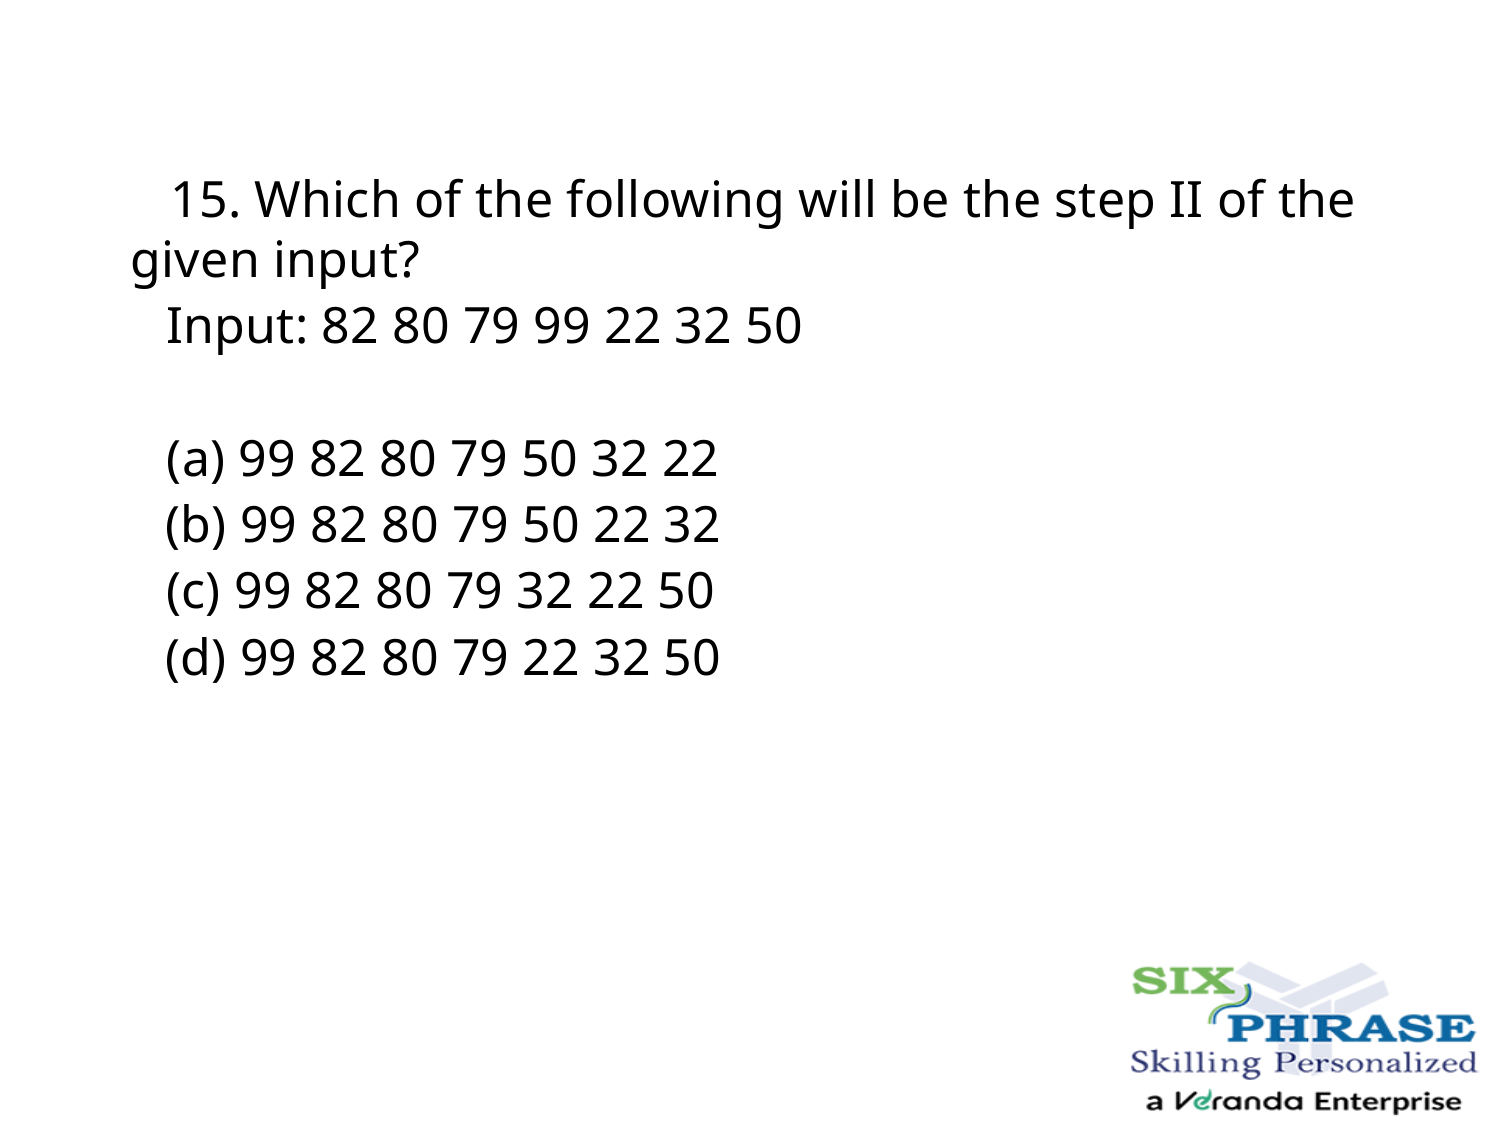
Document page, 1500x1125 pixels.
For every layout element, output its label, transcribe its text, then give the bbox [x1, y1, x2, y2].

text_box 15. Which of the following will be the step II of the [170, 167, 1358, 228]
text_box given input? [130, 227, 421, 288]
picture [1111, 949, 1500, 1125]
text_box (b) 99 82 80 79 50 22 32 [165, 492, 723, 553]
text_box (c) 99 82 80 79 32 22 50 [166, 559, 717, 619]
text_box (a) 99 82 80 79 50 32 22 [166, 426, 721, 487]
text_box (d) 99 82 80 79 22 32 50 [165, 625, 723, 686]
text_box Input: 82 80 79 99 22 32 50 [166, 293, 804, 354]
